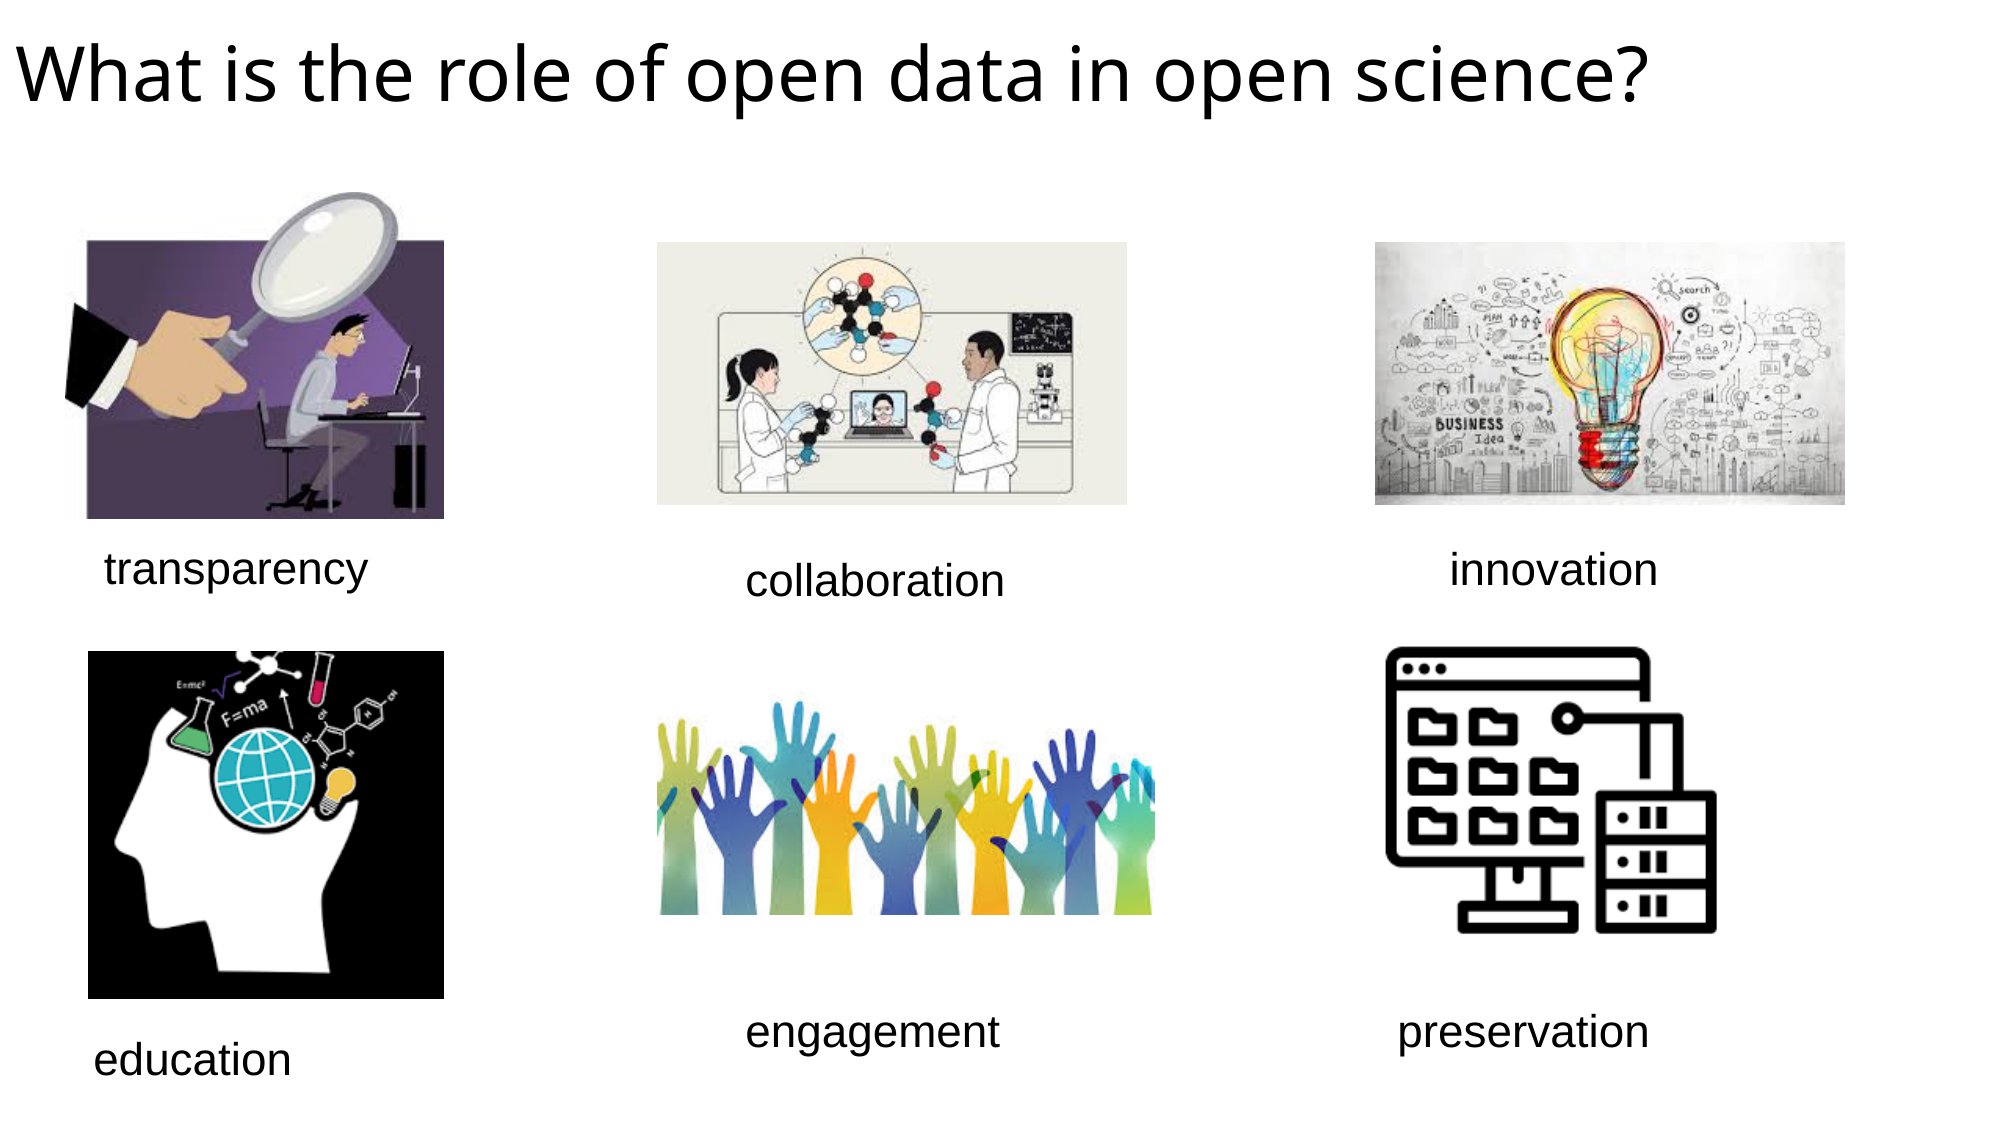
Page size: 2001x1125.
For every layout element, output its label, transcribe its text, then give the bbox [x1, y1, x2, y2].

picture [64, 192, 444, 520]
picture [657, 241, 1127, 505]
title What is the role of open data in open science? [0, 0, 1980, 154]
text_box preservation [1382, 986, 1734, 1056]
picture [1375, 241, 1845, 505]
text_box education [78, 1014, 430, 1084]
text_box innovation [1434, 524, 1787, 595]
text_box collaboration [730, 535, 1082, 605]
picture [657, 665, 1155, 915]
text_box transparency [88, 528, 441, 594]
picture [88, 651, 444, 1000]
text_box engagement [730, 987, 1082, 1057]
picture [1375, 614, 1728, 967]
